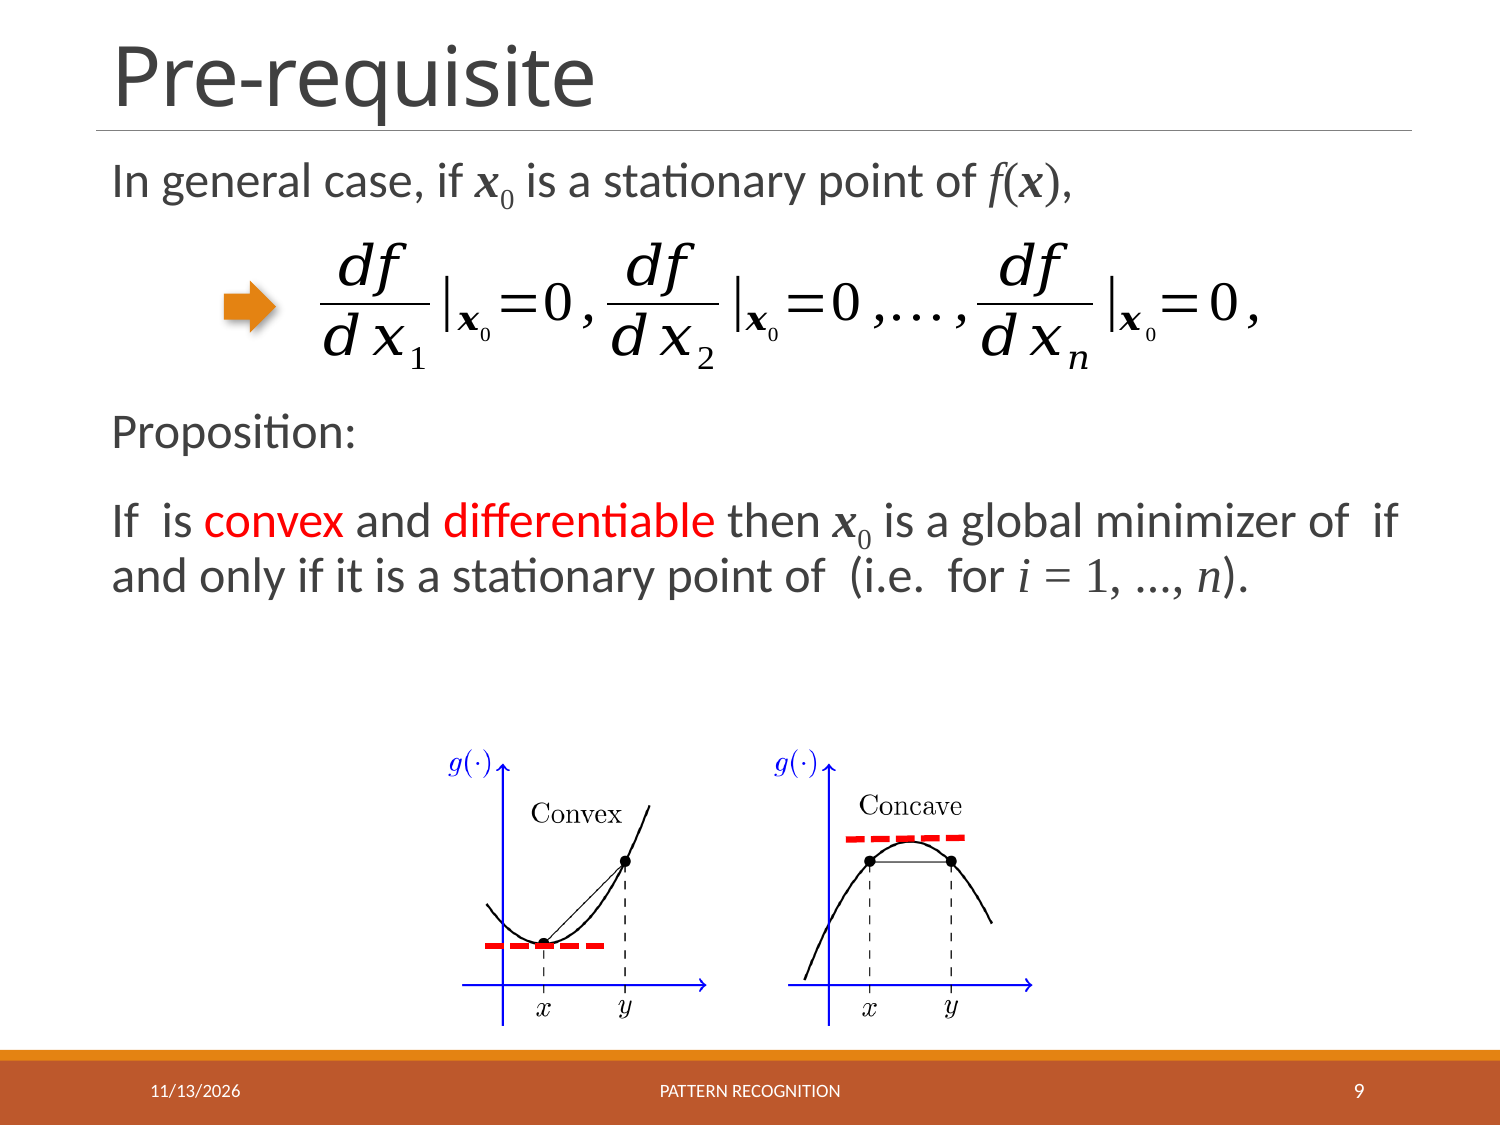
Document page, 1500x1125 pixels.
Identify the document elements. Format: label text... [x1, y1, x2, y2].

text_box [845, 837, 968, 841]
footer Pattern recognition [453, 1059, 1047, 1120]
text_box [222, 279, 277, 334]
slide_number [135, 1059, 440, 1120]
title Pre-requisite [96, 19, 1413, 131]
picture [438, 741, 1034, 1027]
slide_number 9 [1218, 1059, 1380, 1120]
